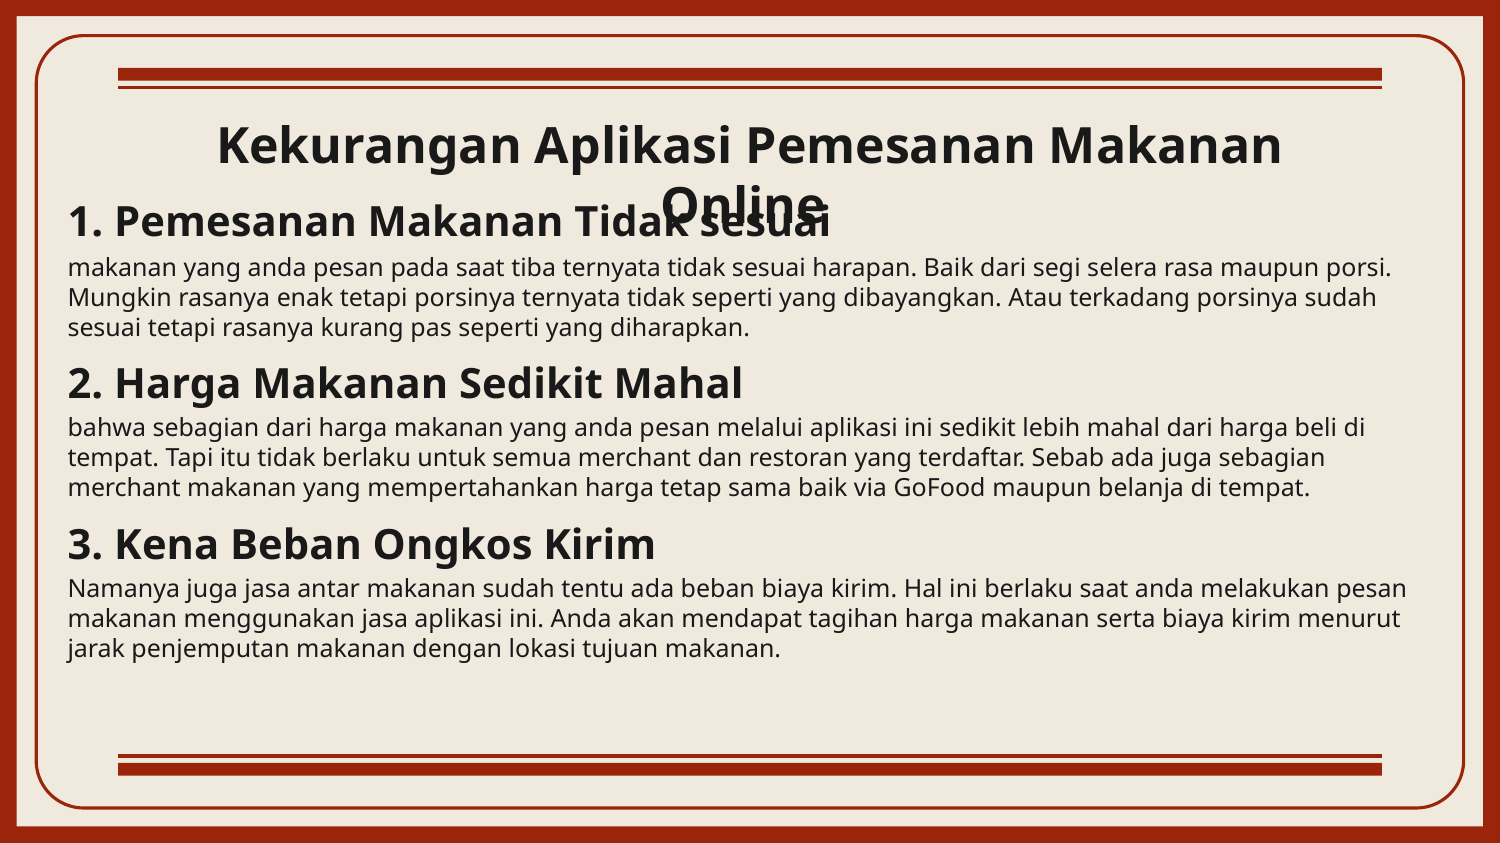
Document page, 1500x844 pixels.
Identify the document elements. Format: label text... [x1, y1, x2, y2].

subtitle 2. Harga Makanan Sedikit Mahal [52, 333, 882, 396]
subtitle 1. Pemesanan Makanan Tidak sesuai [52, 171, 882, 260]
subtitle 3. Kena Beban Ongkos Kirim [52, 494, 882, 557]
subtitle makanan yang anda pesan pada saat tiba ternyata tidak sesuai harapan. Baik dari segi selera rasa maupun porsi. Mungkin rasanya enak tetapi porsinya ternyata tidak seperti yang dibayangkan. Atau terkadang porsinya sudah sesuai tetapi rasanya kurang pas seperti yang diharapkan. [52, 236, 1447, 396]
title Kekurangan Aplikasi Pemesanan Makanan Online [118, 98, 1382, 192]
subtitle Namanya juga jasa antar makanan sudah tentu ada beban biaya kirim. Hal ini berlaku saat anda melakukan pesan makanan menggunakan jasa aplikasi ini. Anda akan mendapat tagihan harga makanan serta biaya kirim menurut jarak penjemputan makanan dengan lokasi tujuan makanan. [52, 557, 1447, 726]
subtitle bahwa sebagian dari harga makanan yang anda pesan melalui aplikasi ini sedikit lebih mahal dari harga beli di tempat. Tapi itu tidak berlaku untuk semua merchant dan restoran yang terdaftar. Sebab ada juga sebagian merchant makanan yang mempertahankan harga tetap sama baik via GoFood maupun belanja di tempat. [52, 396, 1447, 557]
